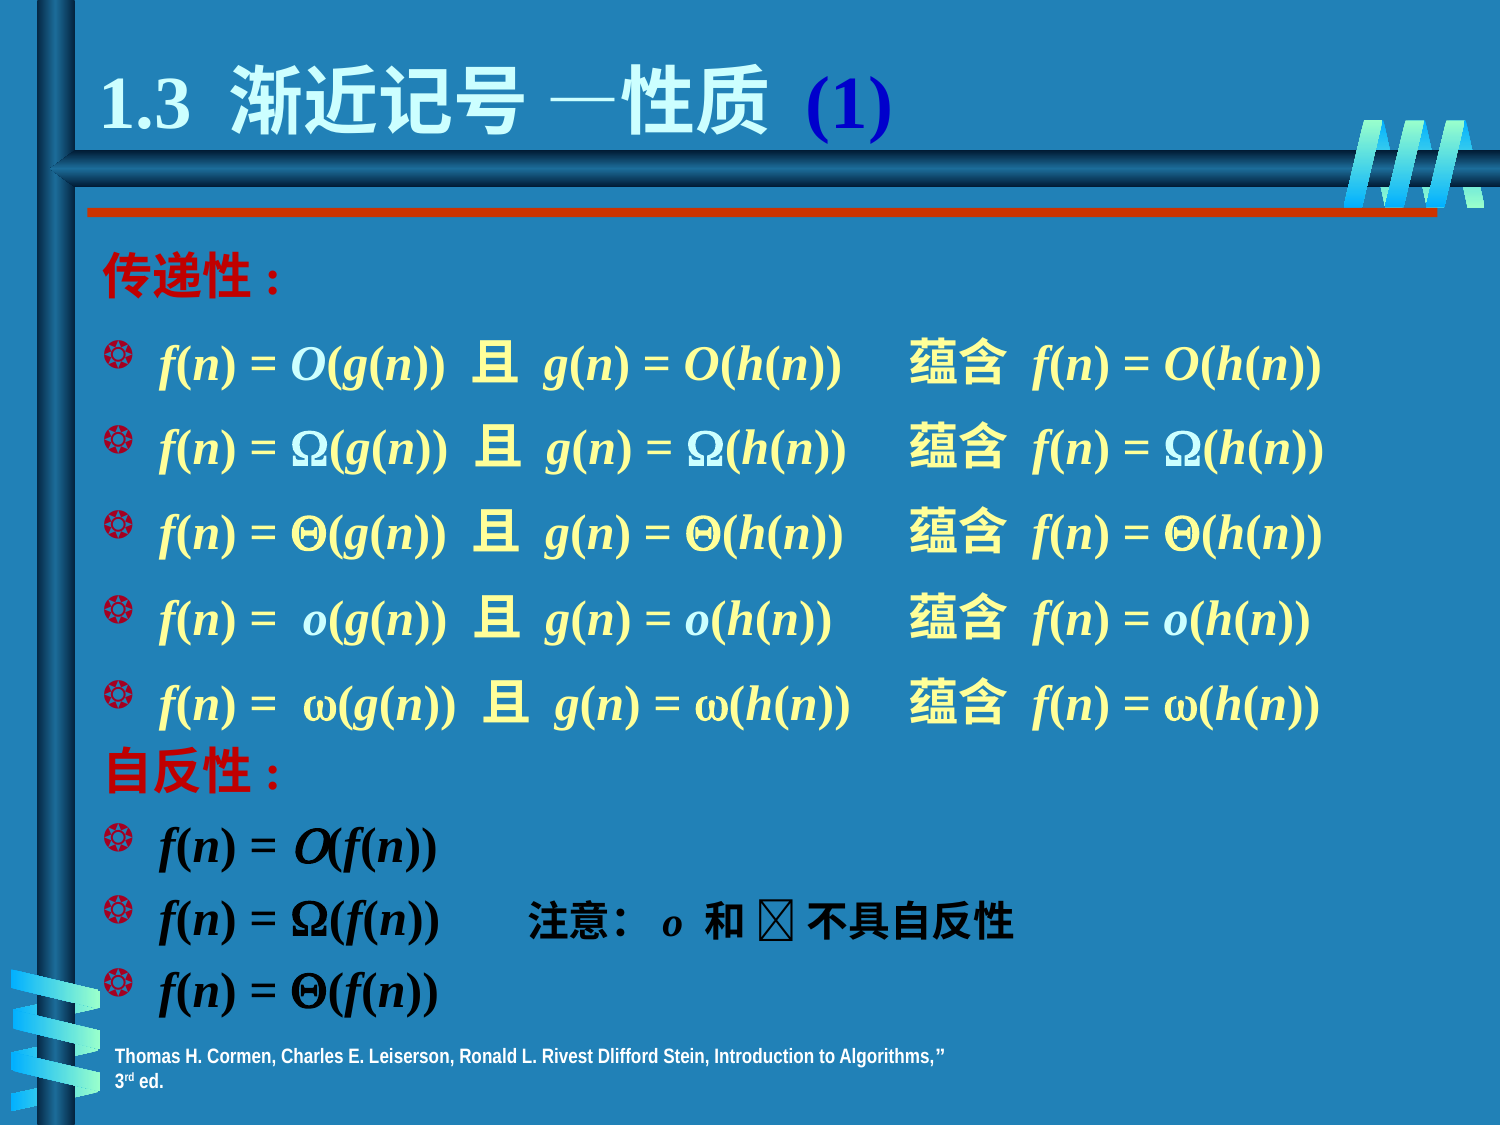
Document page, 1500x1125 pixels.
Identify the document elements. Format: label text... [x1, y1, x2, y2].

text_box 注意：o 和  不具自反性 [512, 887, 1031, 953]
title 1.3 渐近记号 —性质 (1) [83, 24, 1500, 173]
list 传递性: f(n) = O(g(n)) 且 g(n) = O(h(n)) 蕴含 f(n) = O(h(n)) f(n) = (g(n)) 且 g(n) = (h(n)) 蕴含 f(n) = (h(n)) f(n) = (g(n)) 且 g(n) = (h(n)) 蕴含 f(n) = (h(n)) f(n) = o(g(n)) 且 g(n) = o(h(n)) 蕴含 f(n) = o(h(n)) f(n) = (g(n)) 且 g(n) = (h(n)) 蕴含 f(n) = (h(n)) 自反性: f(n) = O(f(n)) f(n) = W(f(n)) f(n) = Q(f(n)) [87, 237, 1500, 1075]
